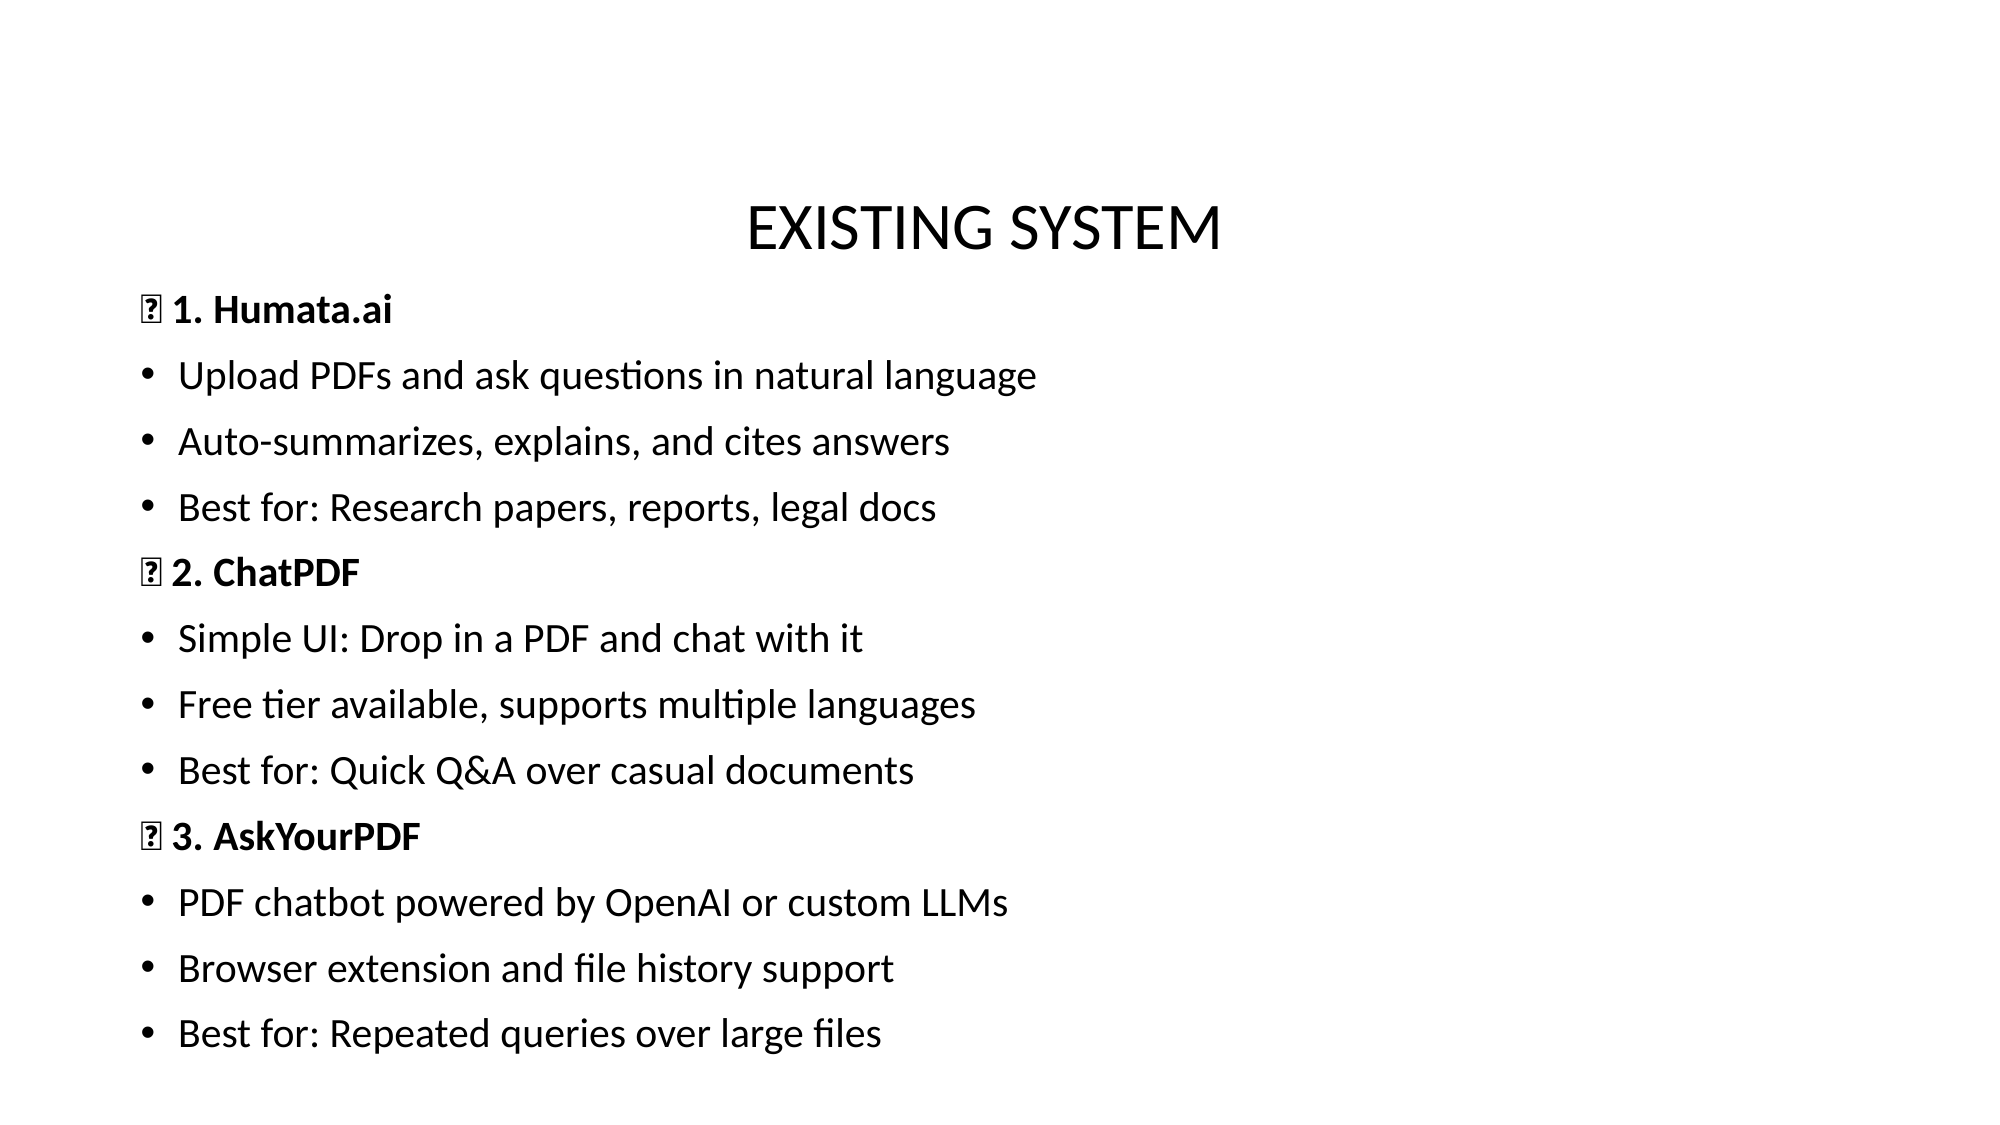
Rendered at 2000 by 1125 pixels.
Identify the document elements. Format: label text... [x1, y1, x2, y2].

title EXISTING SYSTEM [731, 184, 1269, 280]
list 🔹 1. Humata.ai Upload PDFs and ask questions in natural language Auto-summarizes, explains, and cites answers Best for: Research papers, reports, legal docs 🔹 2. ChatPDF Simple UI: Drop in a PDF and chat with it Free tier available, supports multiple languages Best for: Quick Q&A over casual documents 🔹 3. AskYourPDF PDF chatbot powered by OpenAI or custom LLMs Browser extension and file history support Best for: Repeated queries over large files [125, 280, 1874, 1115]
